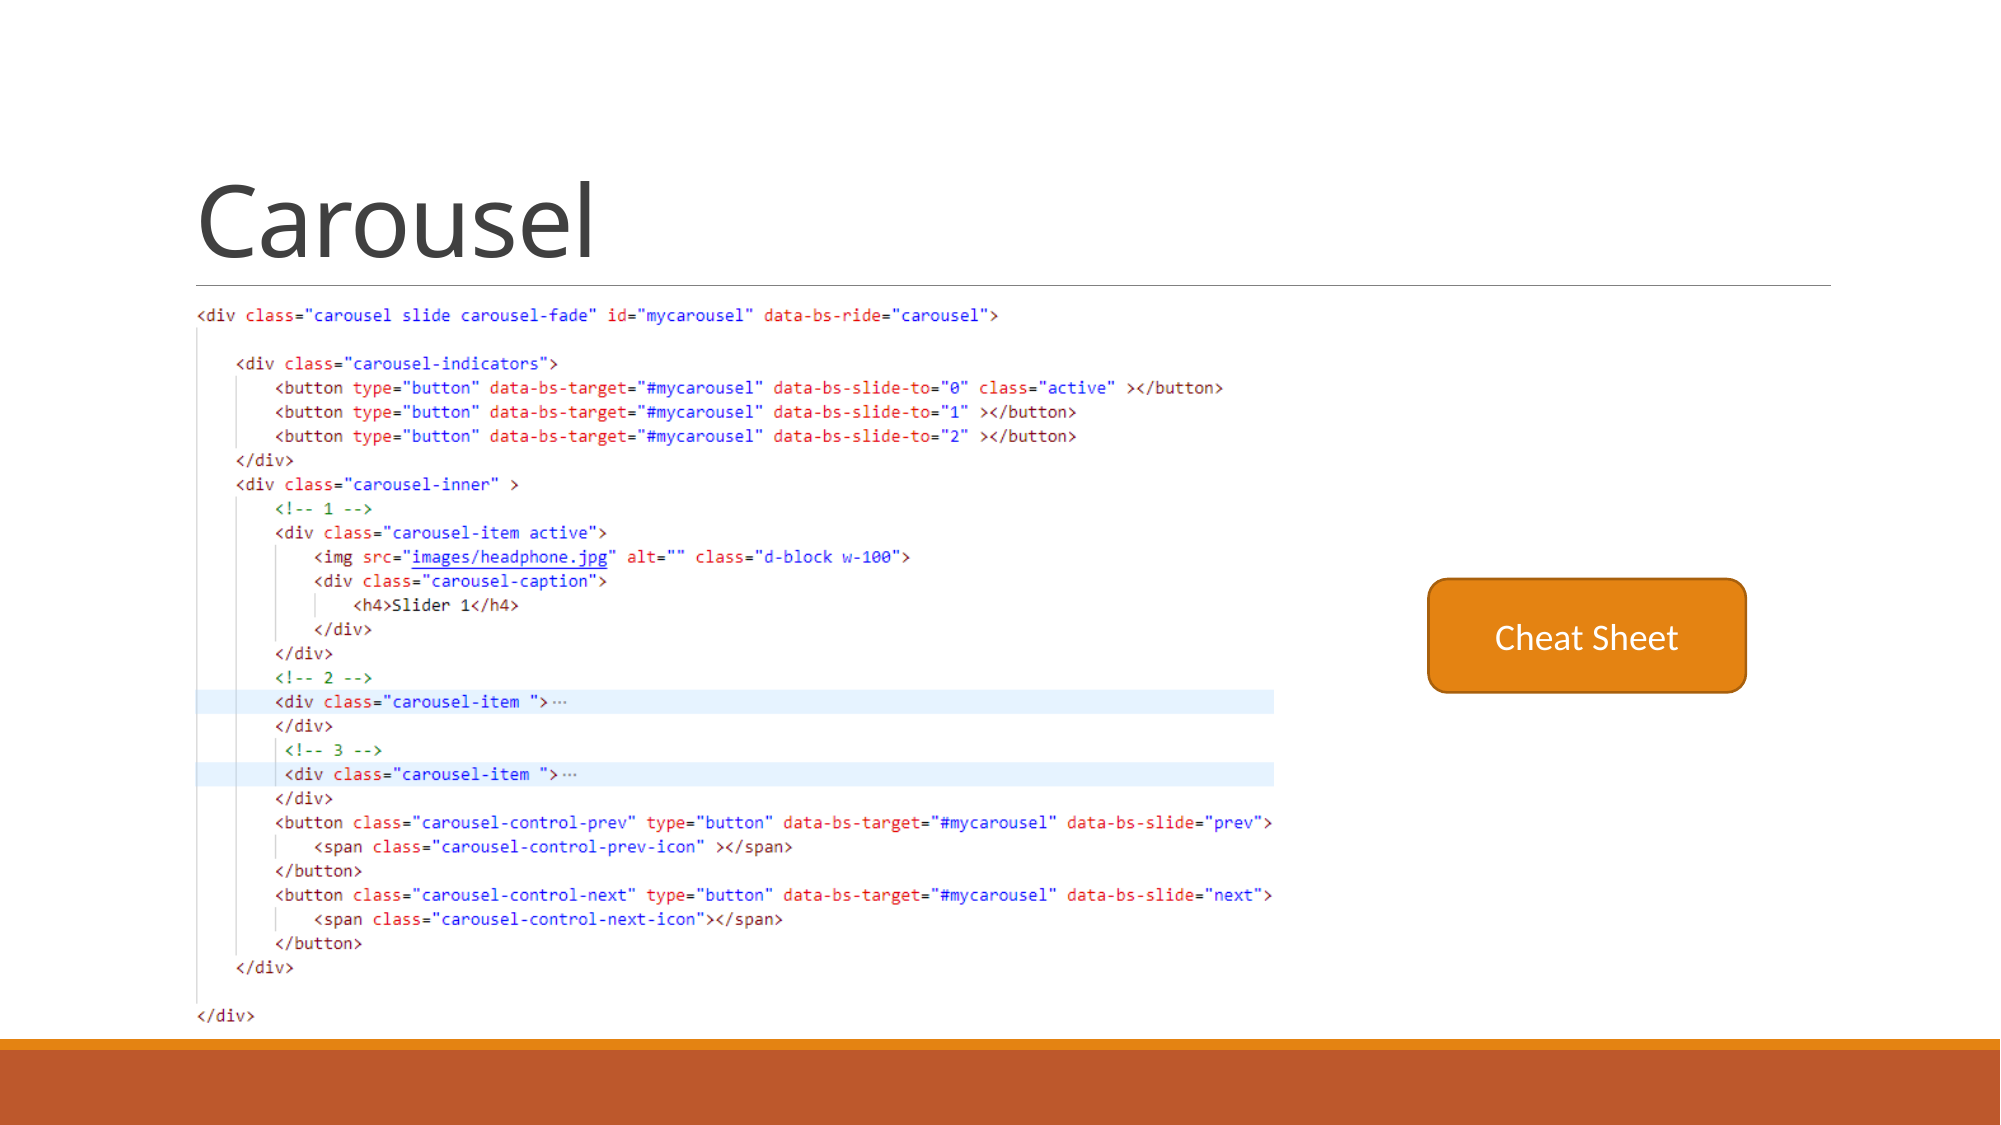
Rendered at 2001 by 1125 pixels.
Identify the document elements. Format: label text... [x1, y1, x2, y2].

text_box Cheat Sheet [1427, 577, 1748, 694]
title Carousel [180, 47, 1830, 285]
picture [194, 306, 1274, 1029]
